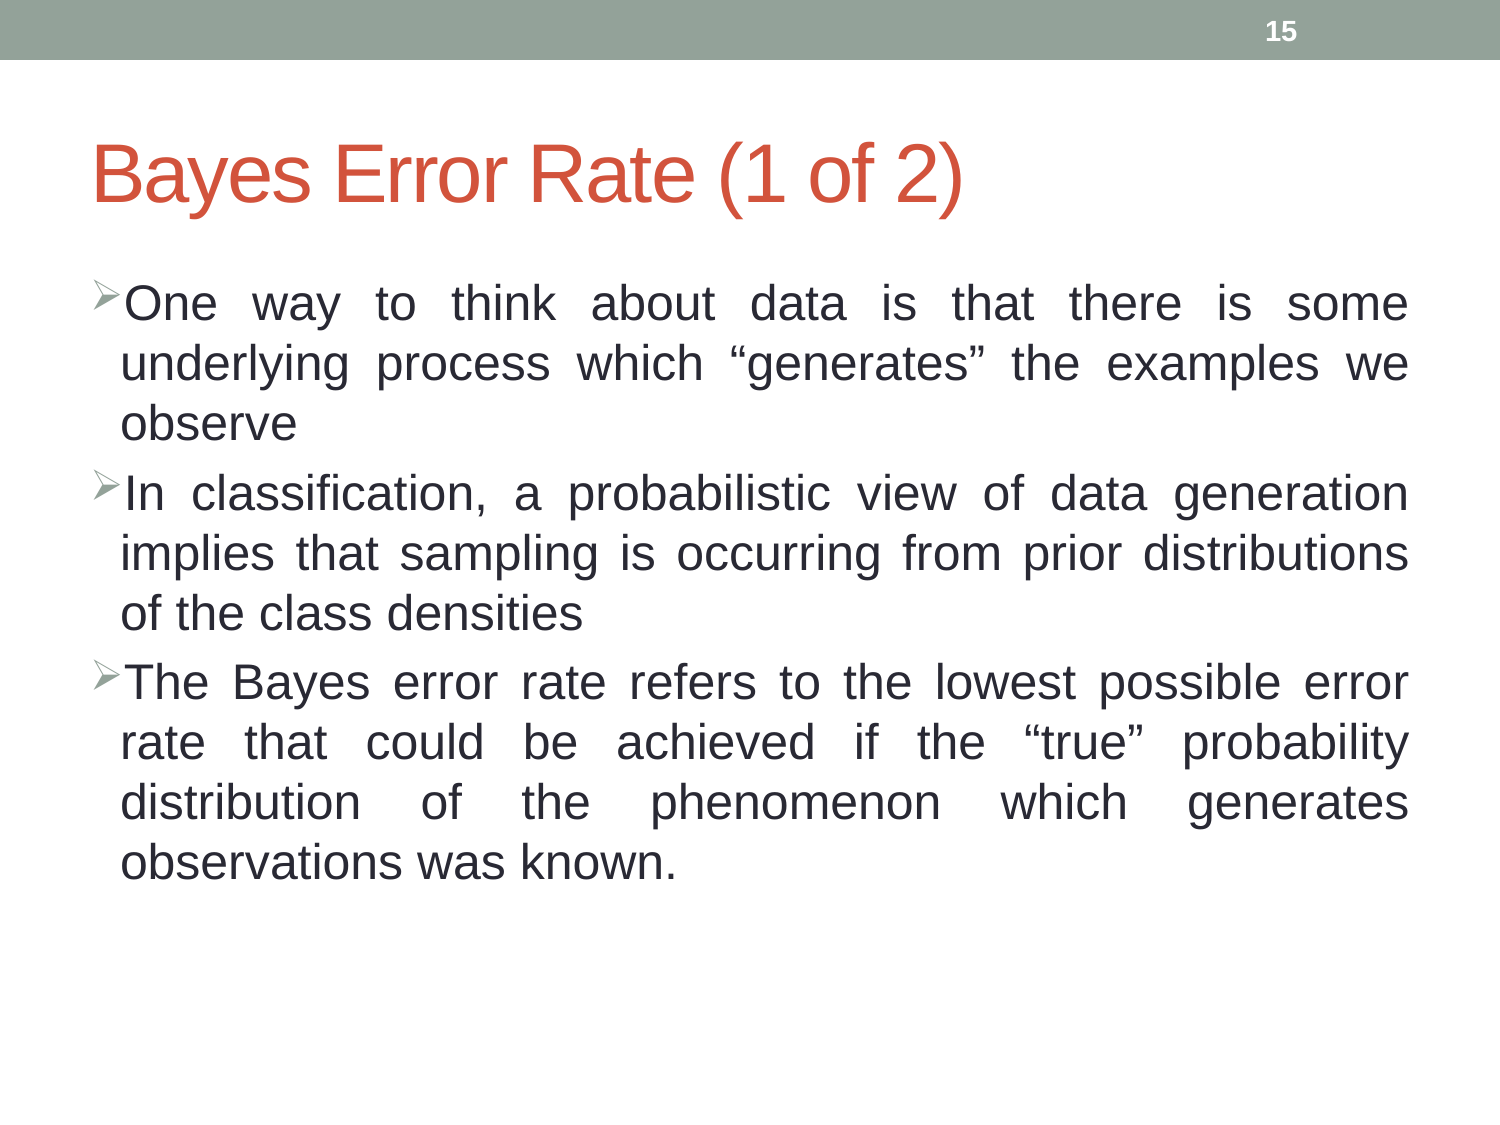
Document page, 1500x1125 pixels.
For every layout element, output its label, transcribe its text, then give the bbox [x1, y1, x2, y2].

list One way to think about data is that there is some underlying process which “generates” the examples we observe In classification, a probabilistic view of data generation implies that sampling is occurring from prior distributions of the class densities The Bayes error rate refers to the lowest possible error rate that could be achieved if the “true” probability distribution of the phenomenon which generates observations was known. [75, 262, 1425, 1063]
title Bayes Error Rate (1 of 2) [75, 87, 1425, 250]
slide_number 15 [1250, 3, 1425, 57]
